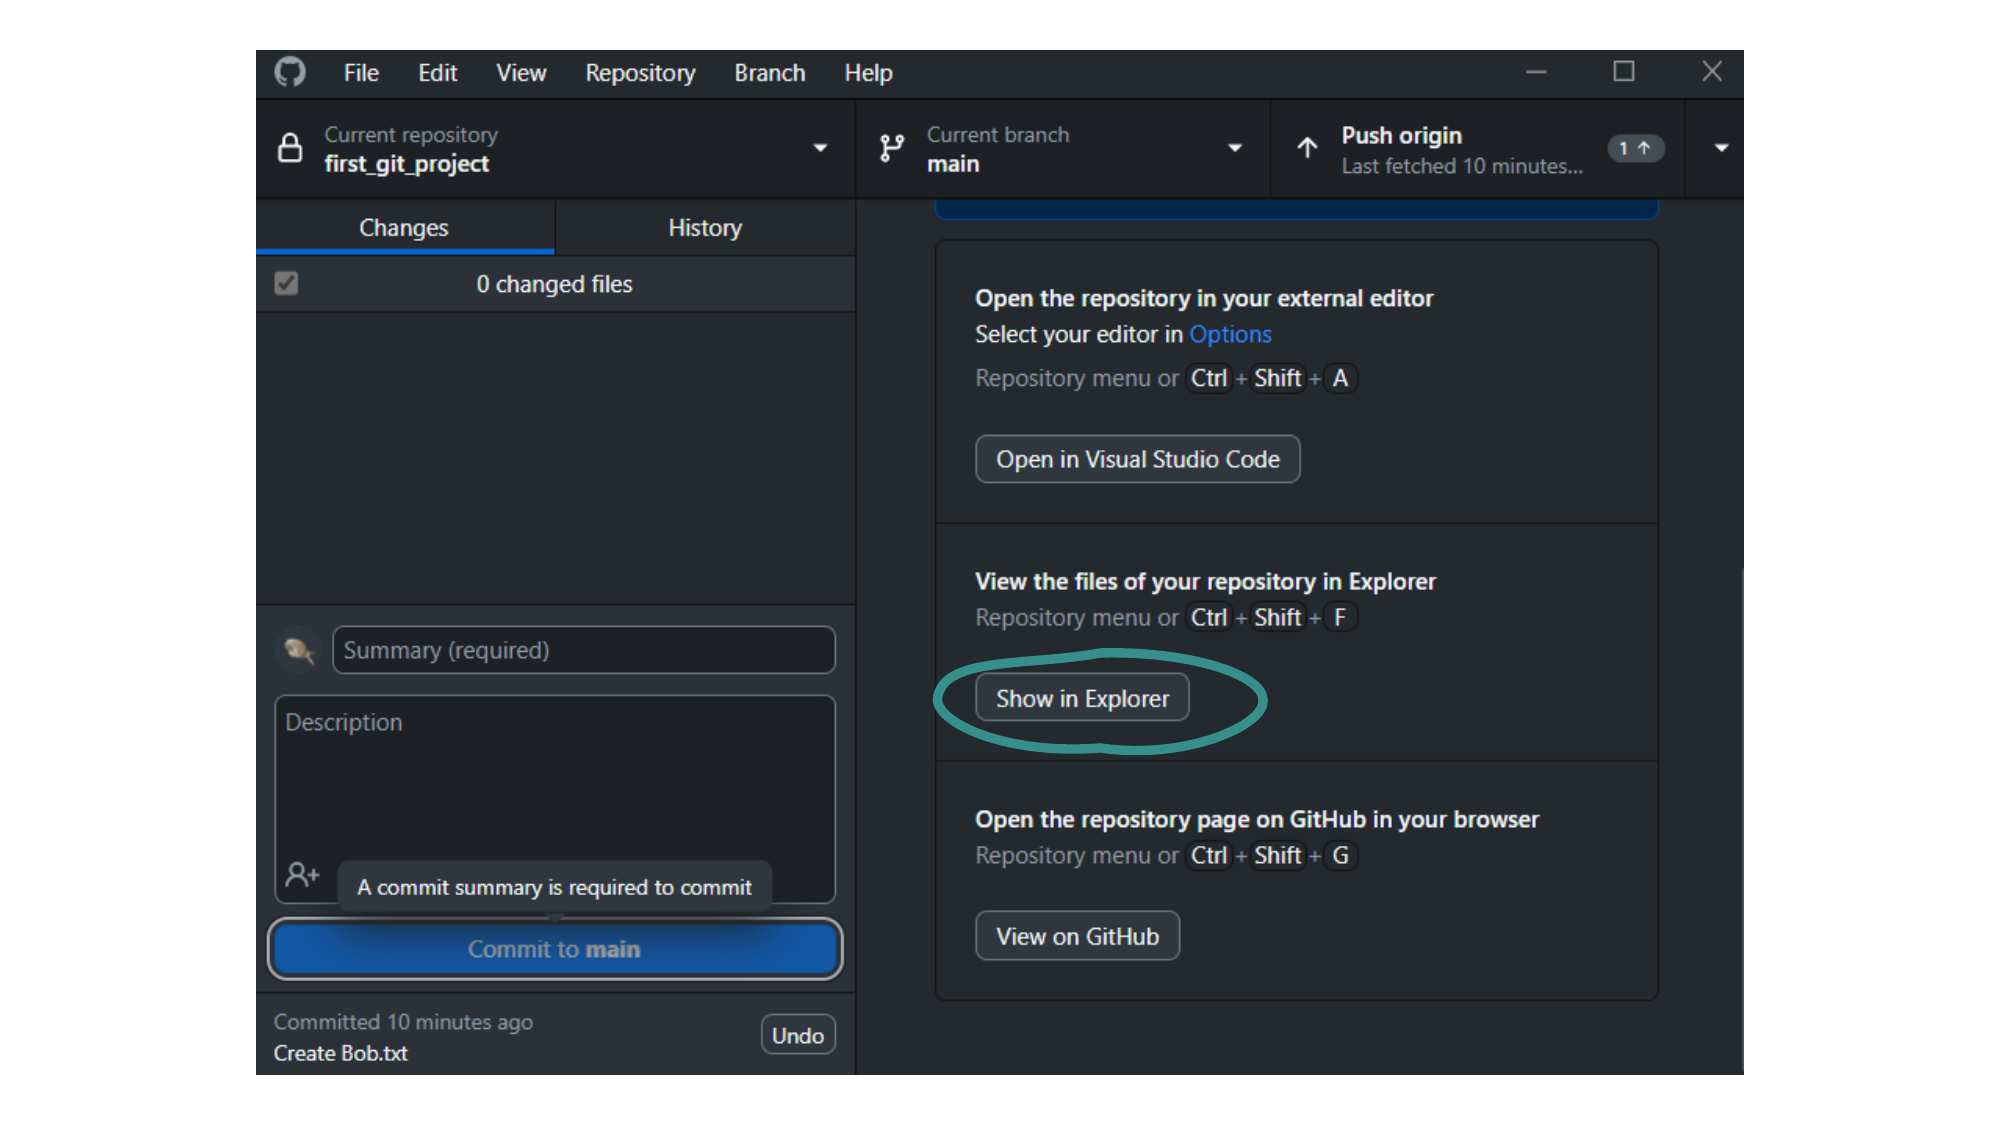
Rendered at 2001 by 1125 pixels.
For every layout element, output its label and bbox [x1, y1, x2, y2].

text_box [256, 50, 1744, 1075]
